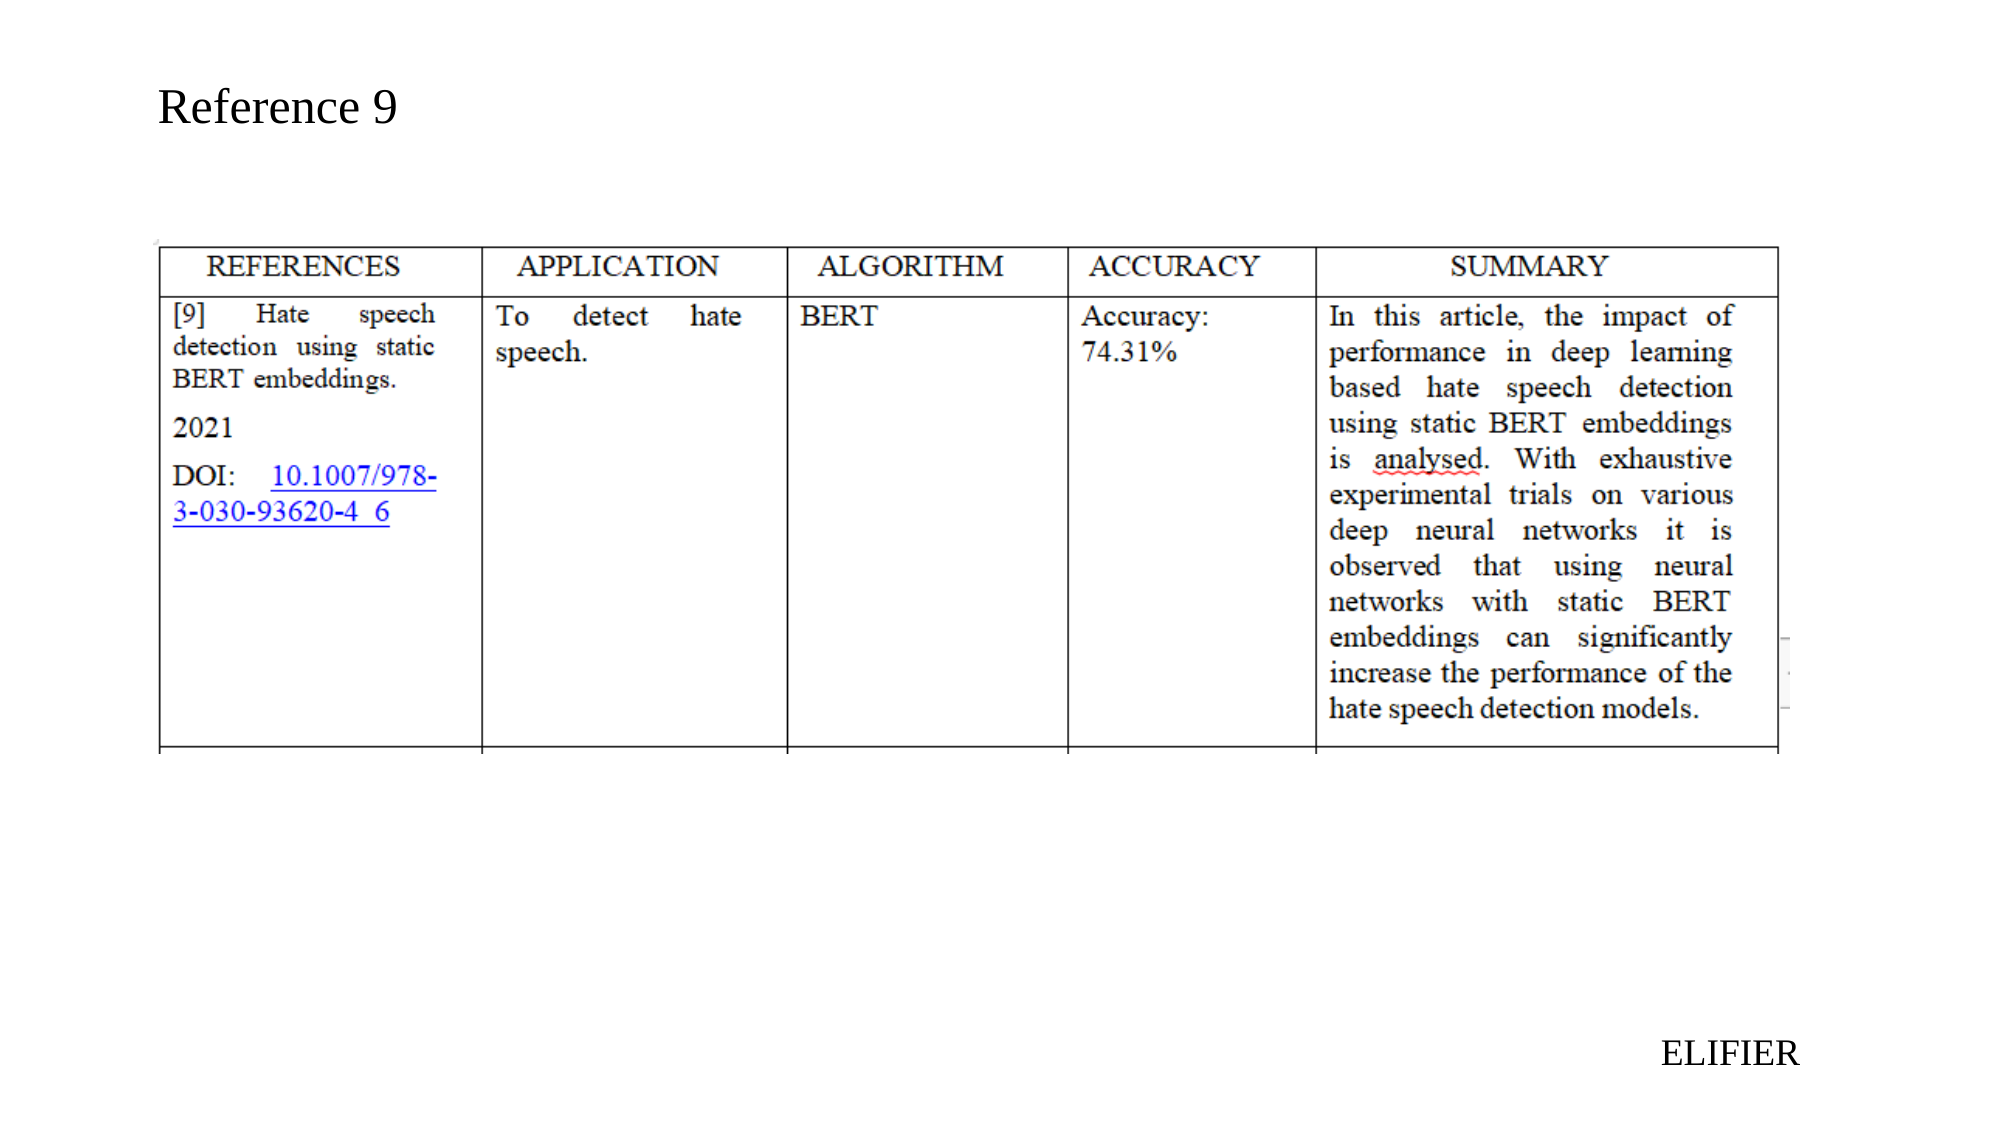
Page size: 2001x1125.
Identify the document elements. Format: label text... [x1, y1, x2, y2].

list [153, 239, 1790, 754]
title Reference 9 [137, 59, 1863, 278]
text_box ELIFIER [1640, 1007, 2000, 1093]
